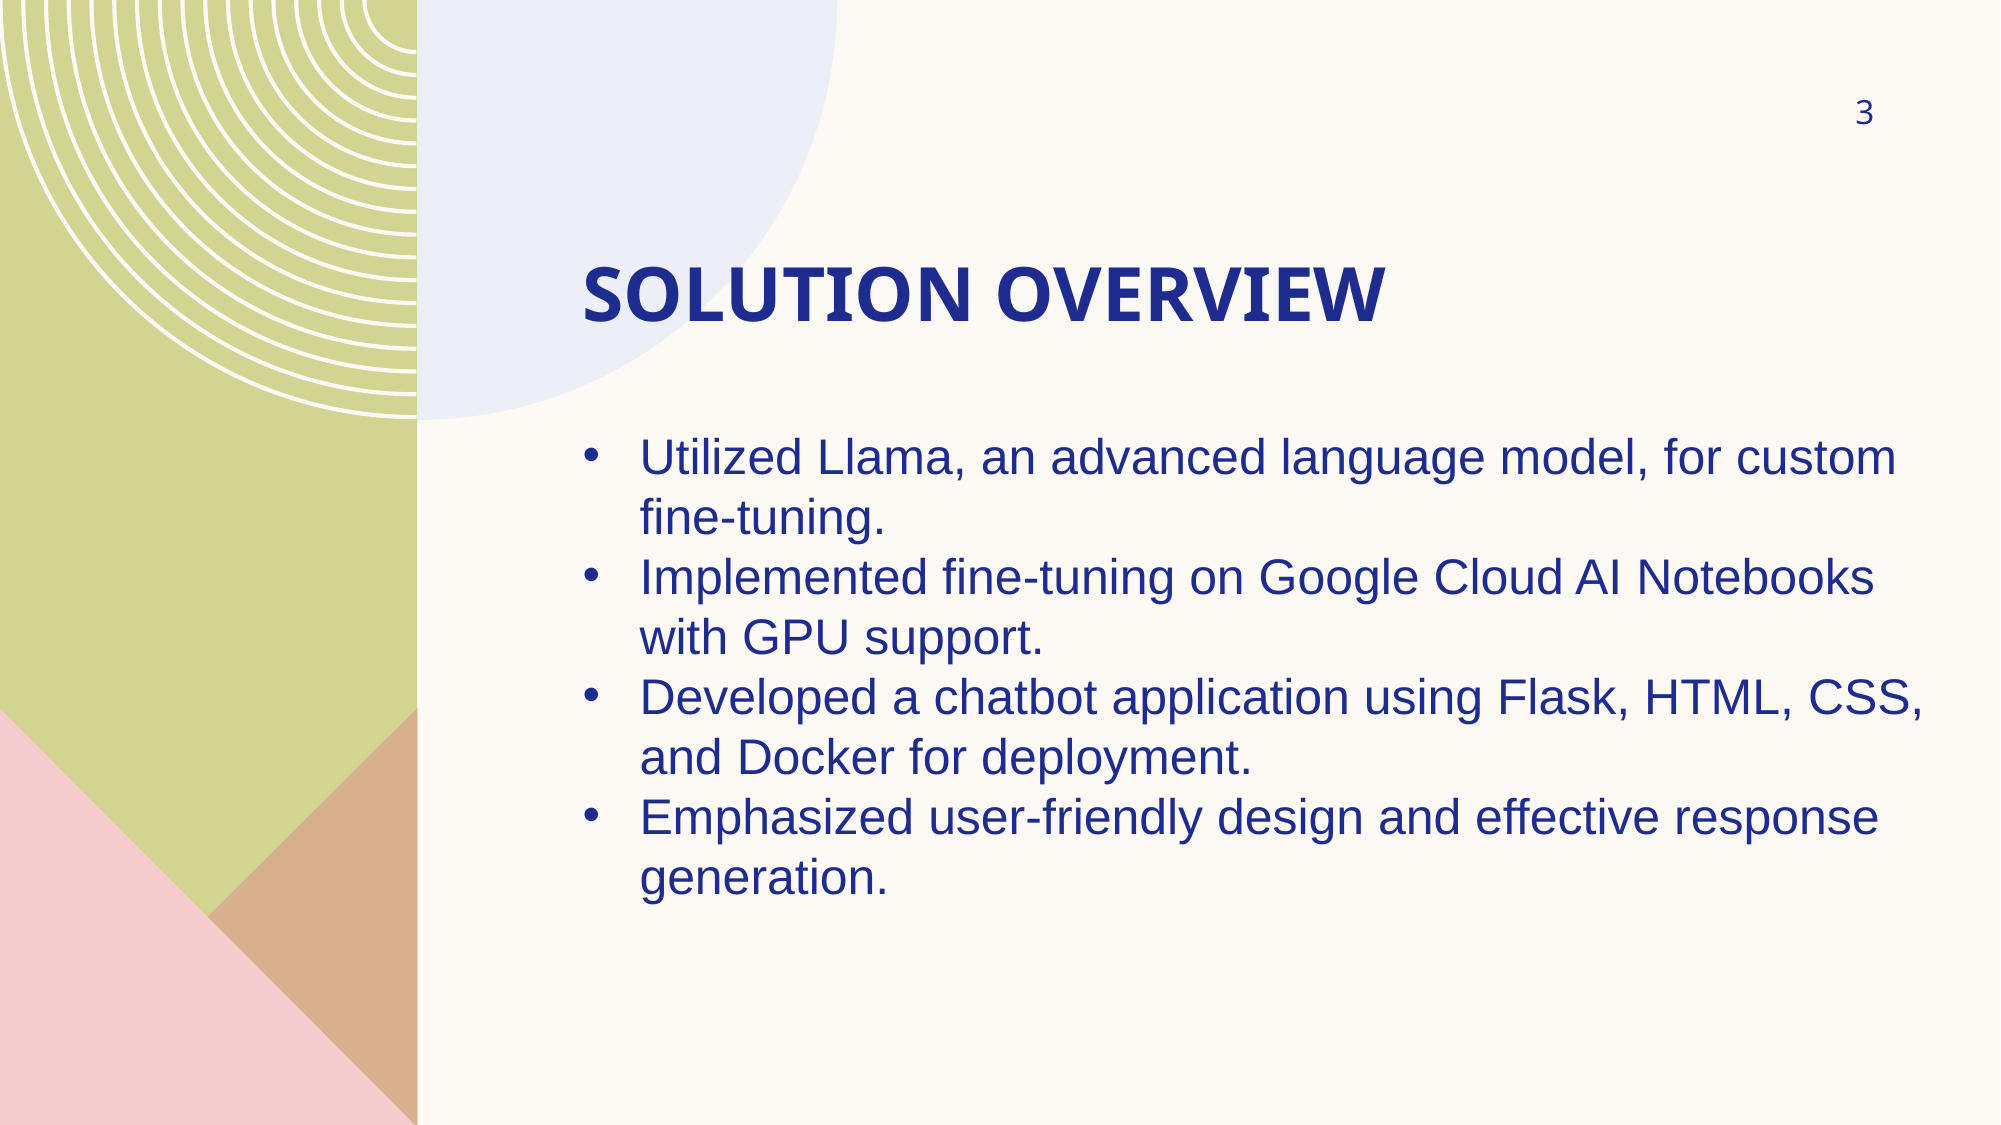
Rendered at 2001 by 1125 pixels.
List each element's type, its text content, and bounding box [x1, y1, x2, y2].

slide_number 3 [1699, 75, 1875, 153]
list Utilized Llama, an advanced language model, for custom fine-tuning. Implemented fine-tuning on Google Cloud AI Notebooks with GPU support. Developed a chatbot application using Flask, HTML, CSS, and Docker for deployment. Emphasized user-friendly design and effective response generation. [567, 338, 1976, 992]
title Solution Overview [567, 173, 1875, 337]
